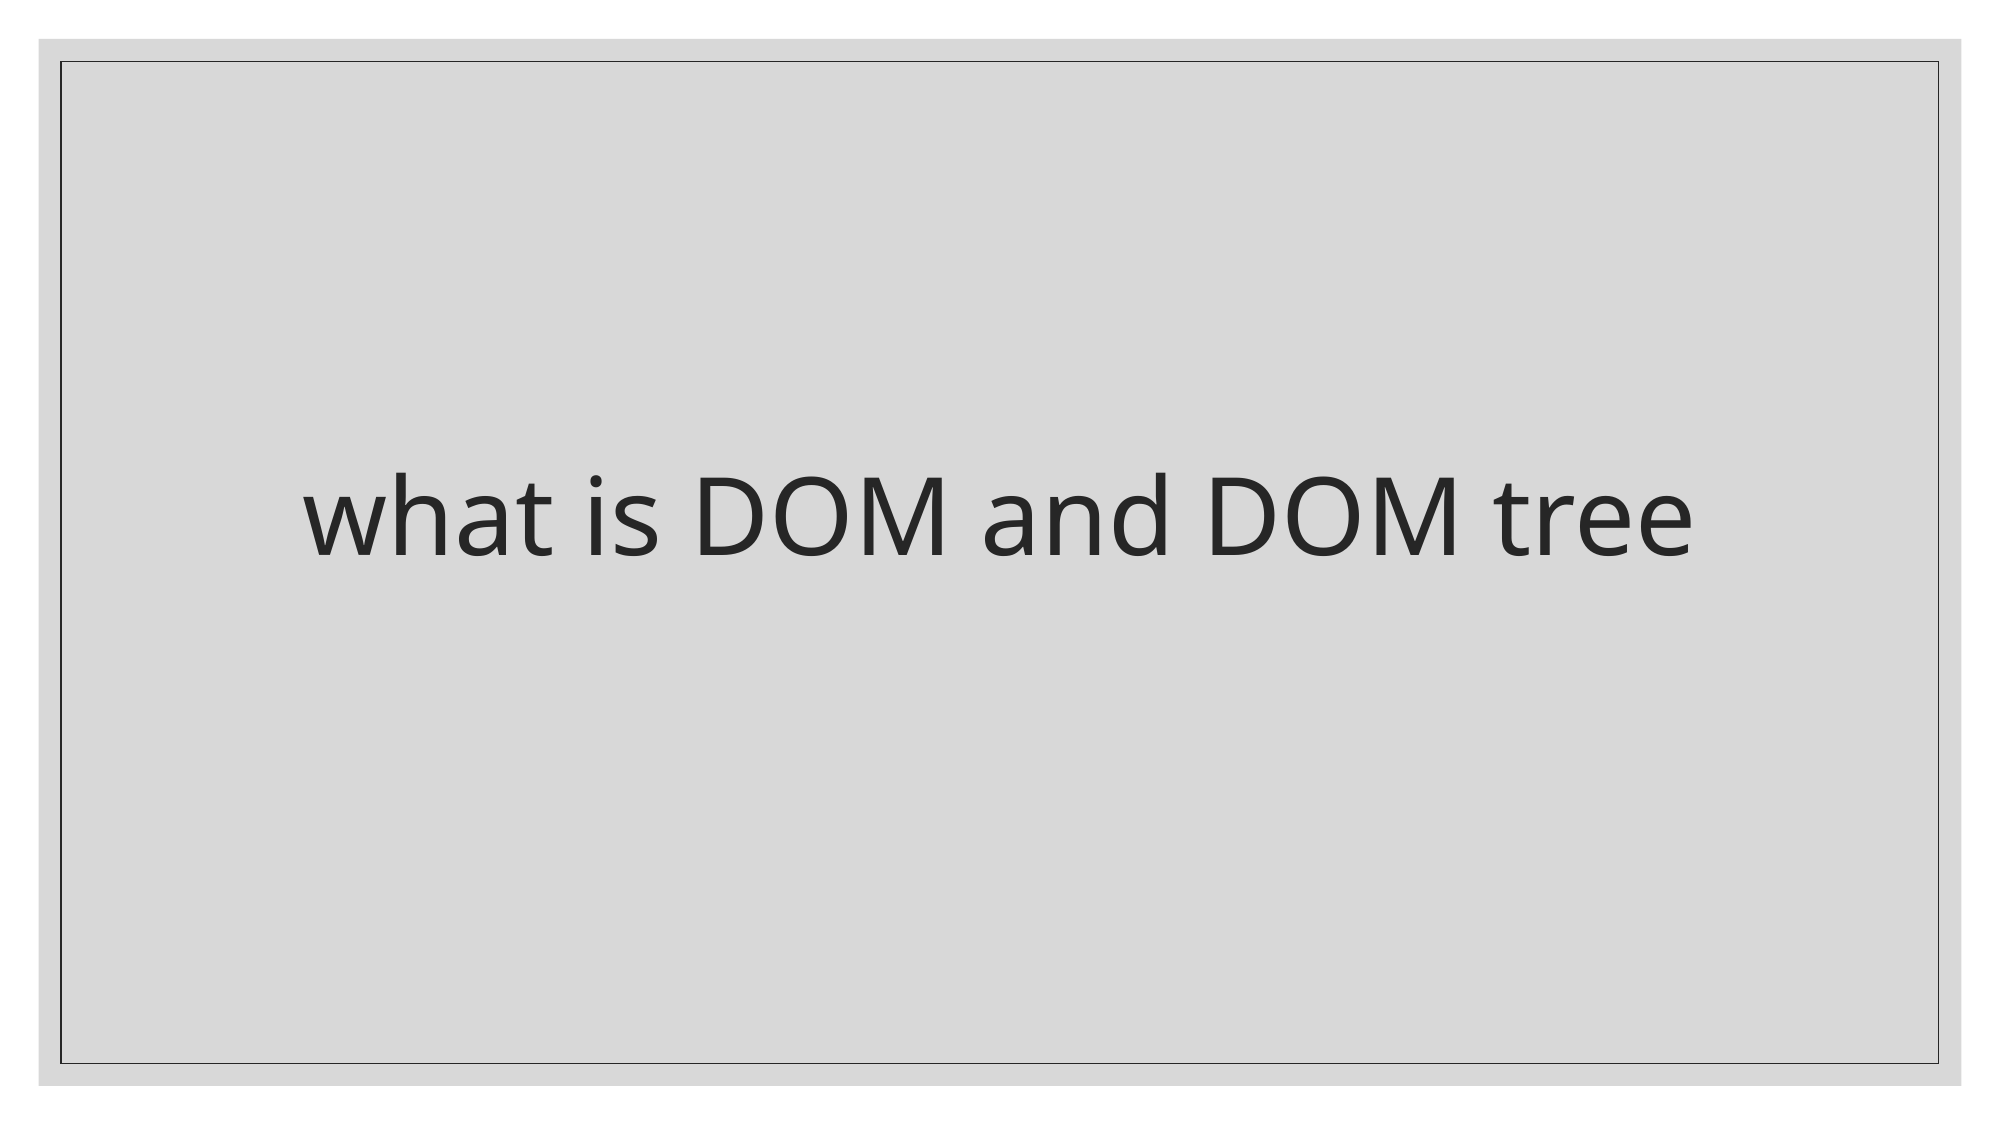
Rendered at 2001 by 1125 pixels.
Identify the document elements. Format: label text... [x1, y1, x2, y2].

title what is DOM and DOM tree [174, 105, 1825, 935]
